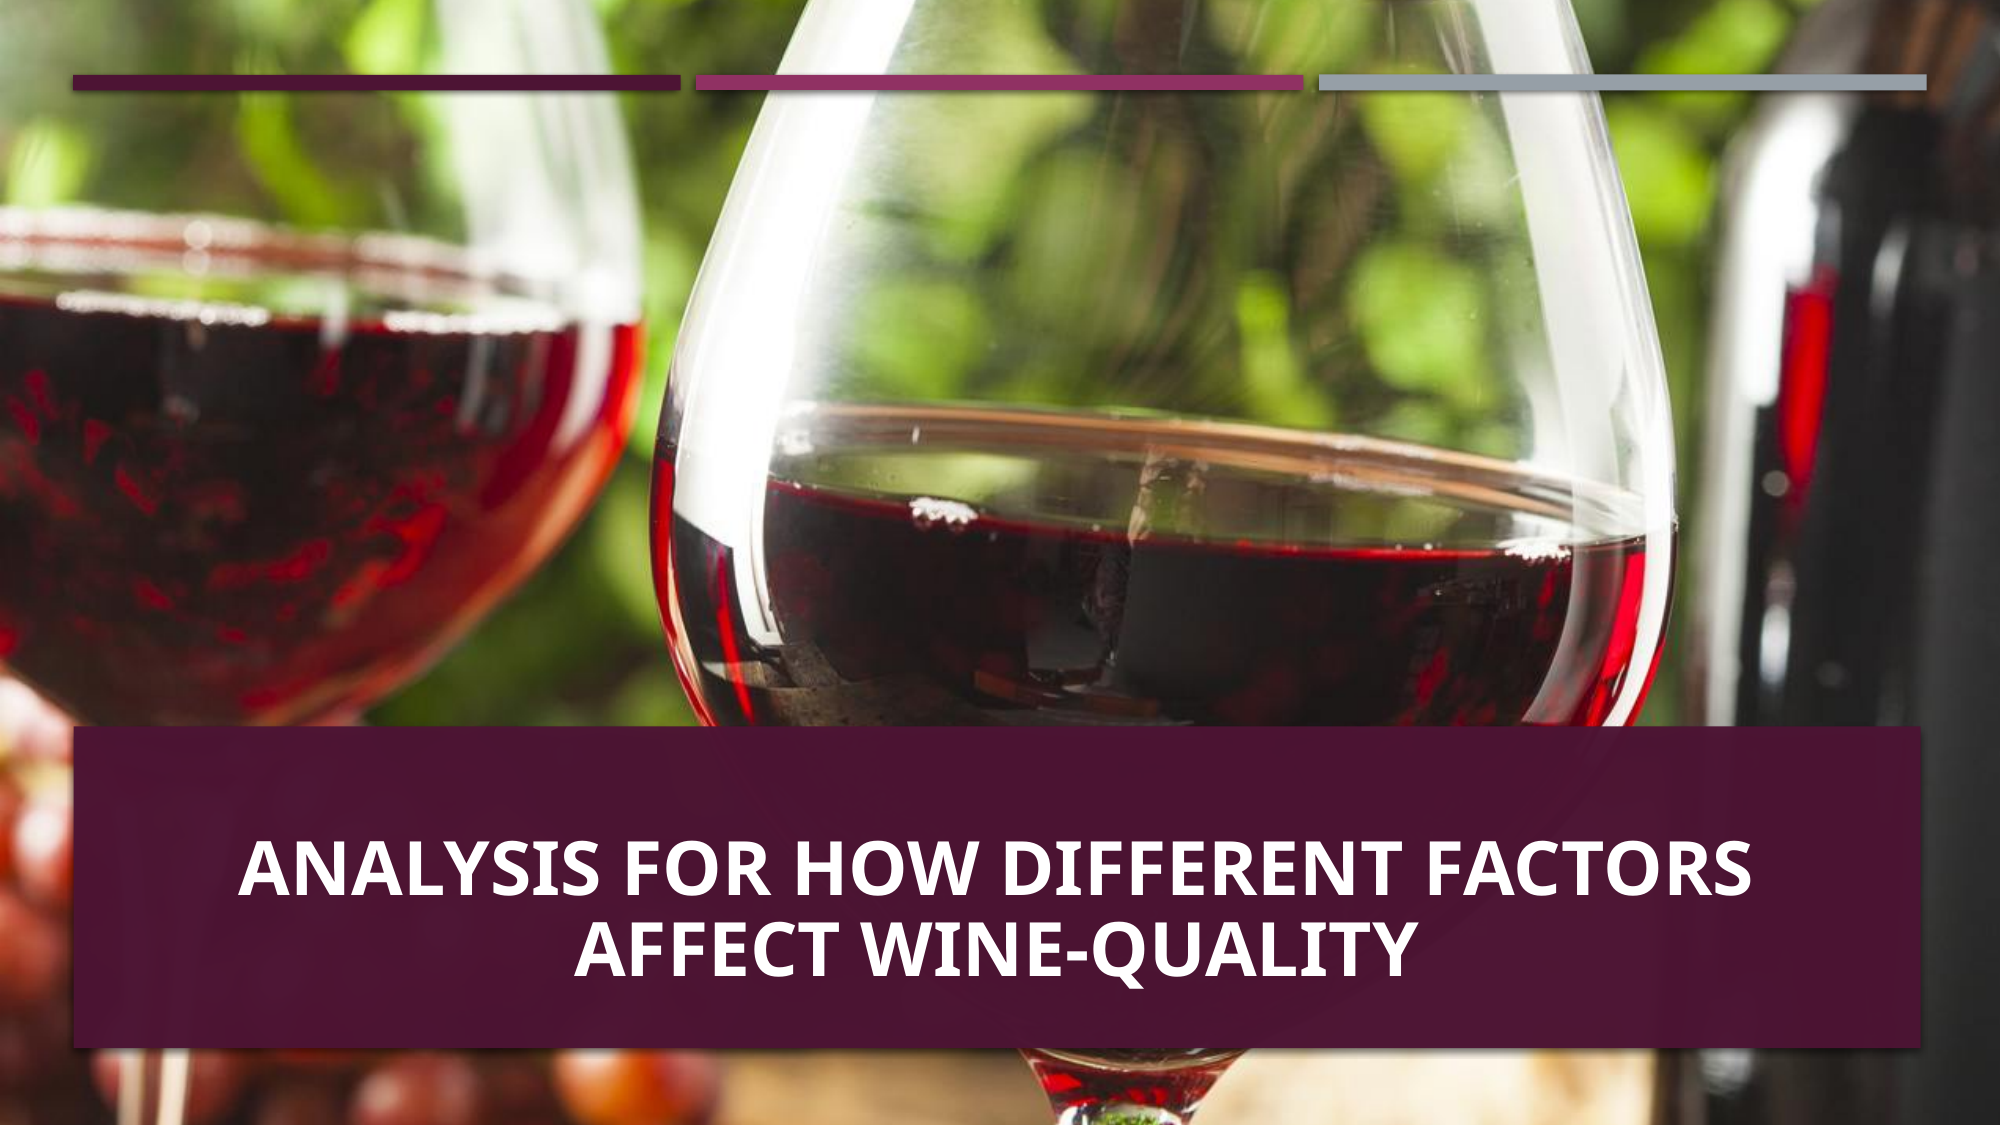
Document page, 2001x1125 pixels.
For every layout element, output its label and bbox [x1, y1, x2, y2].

picture [0, 0, 2000, 1125]
text_box [72, 73, 1928, 92]
